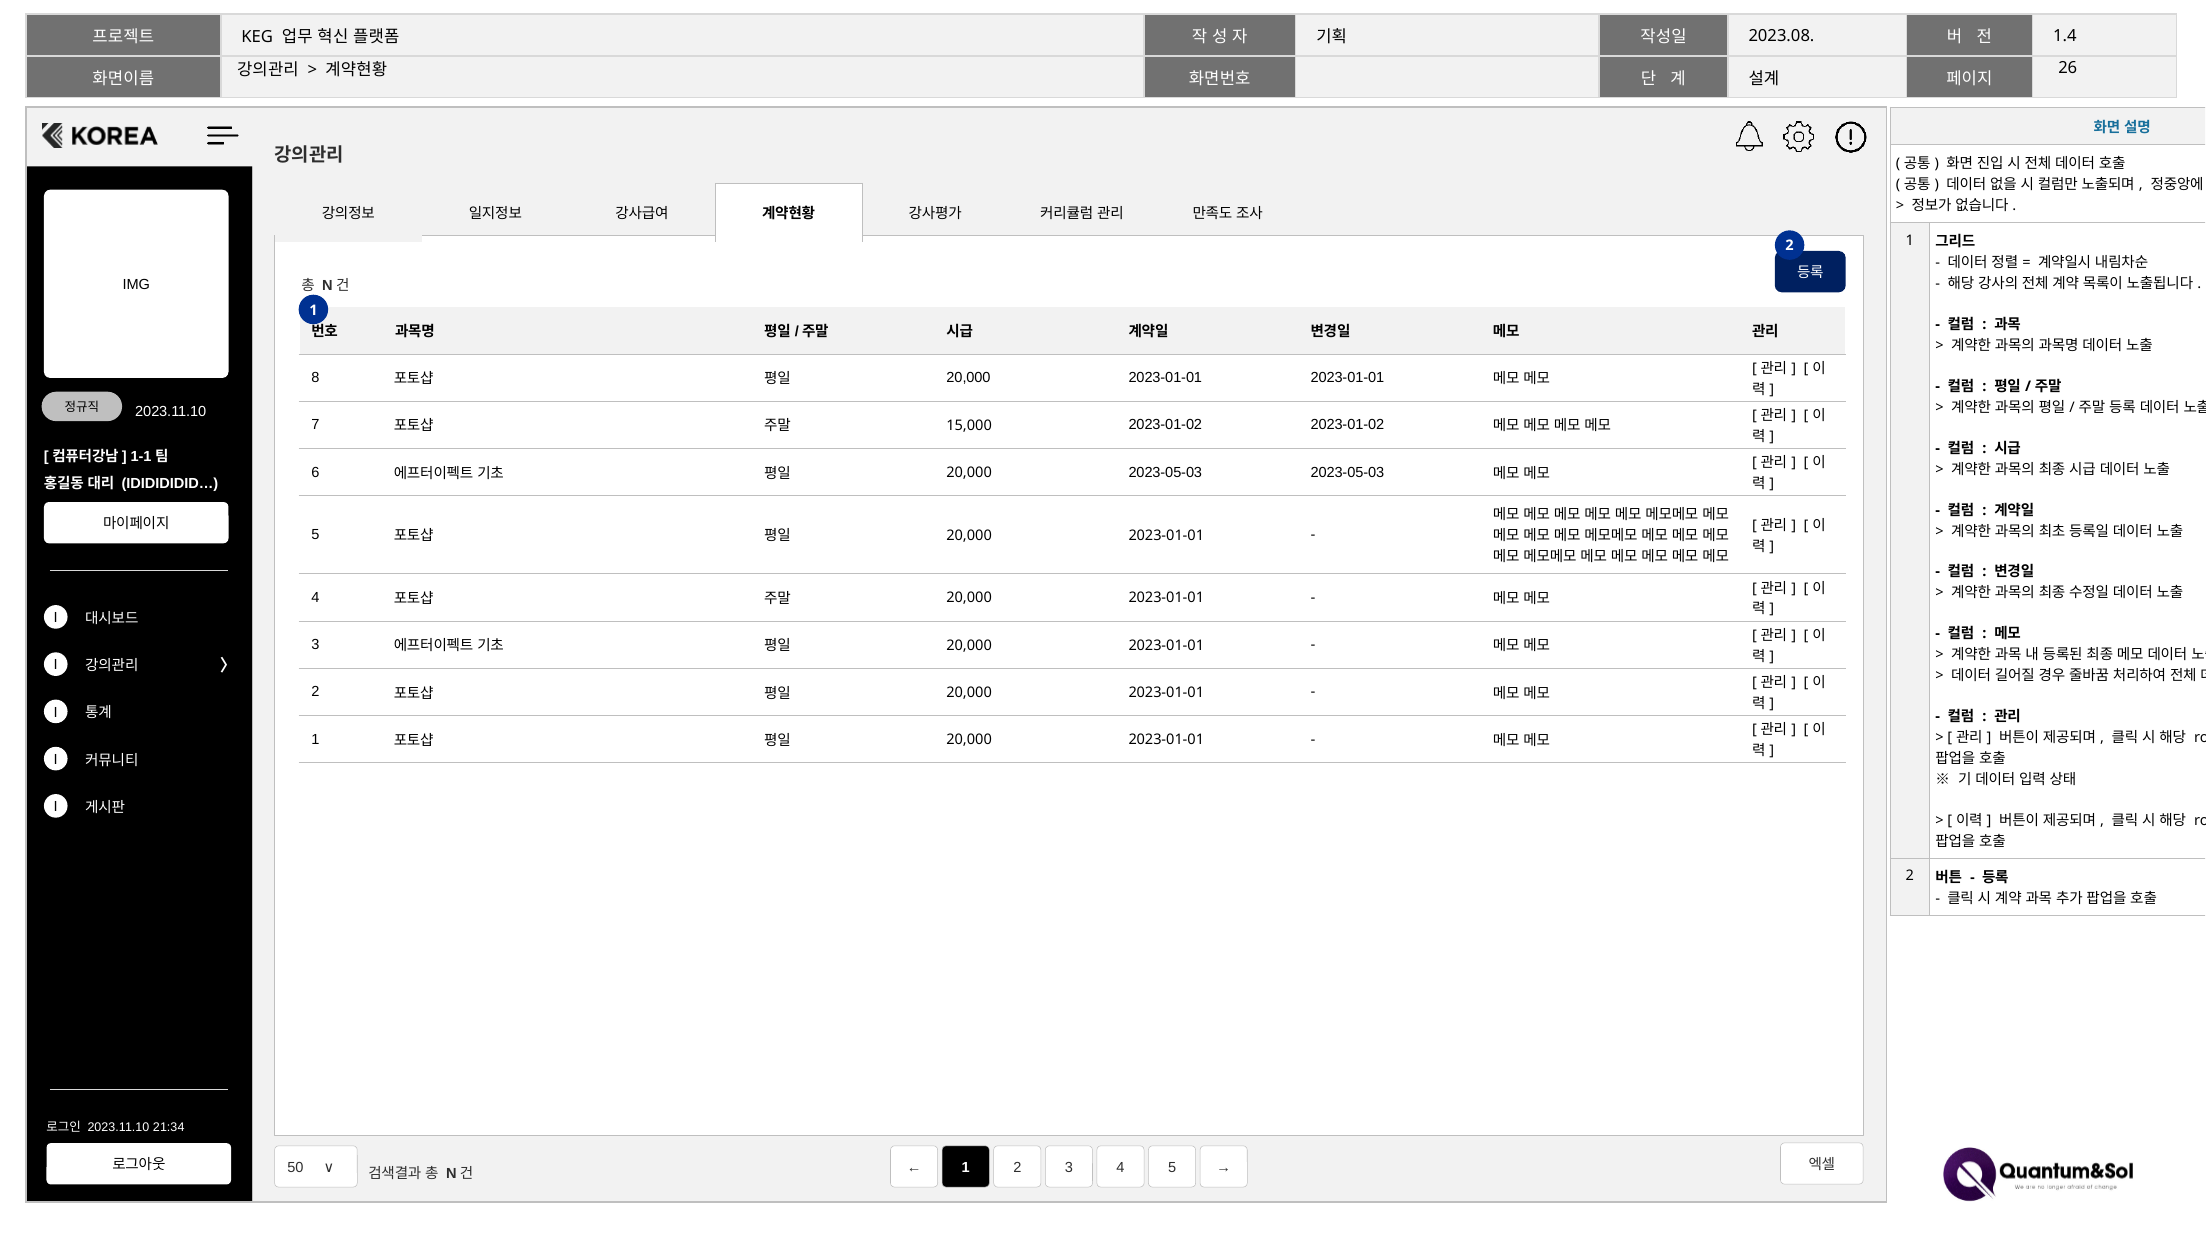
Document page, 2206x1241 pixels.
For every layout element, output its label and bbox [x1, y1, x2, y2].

table_cell [300, 496, 1845, 573]
table_cell [300, 669, 1845, 715]
table_cell [300, 622, 1845, 668]
text_box [890, 1145, 1248, 1188]
table_cell [1891, 859, 1929, 915]
text_box [274, 1145, 358, 1188]
table_header [863, 183, 1587, 242]
table_header [1891, 108, 2206, 144]
text_box [205, 647, 252, 683]
text_box [274, 230, 1864, 1136]
text_box [274, 124, 572, 173]
table_header [716, 184, 862, 242]
title [220, 56, 799, 81]
table_cell [300, 355, 1845, 401]
table_cell [1930, 223, 2206, 858]
picture [1832, 119, 1869, 156]
table_cell [300, 716, 1845, 762]
picture [1783, 121, 1814, 152]
text_box [368, 1147, 666, 1189]
slide_number [2043, 56, 2152, 80]
table_cell [1891, 145, 2206, 222]
text_box [1780, 1142, 1864, 1185]
table_cell [1891, 223, 1929, 858]
table_cell [1930, 859, 2206, 915]
table_cell [300, 449, 1845, 495]
table_cell [300, 402, 1845, 448]
table_header [300, 307, 1845, 354]
table_cell [300, 574, 1845, 621]
table_header [275, 183, 715, 242]
picture [1941, 1146, 2137, 1202]
picture [1734, 121, 1765, 152]
picture [204, 117, 241, 154]
picture [42, 123, 158, 148]
